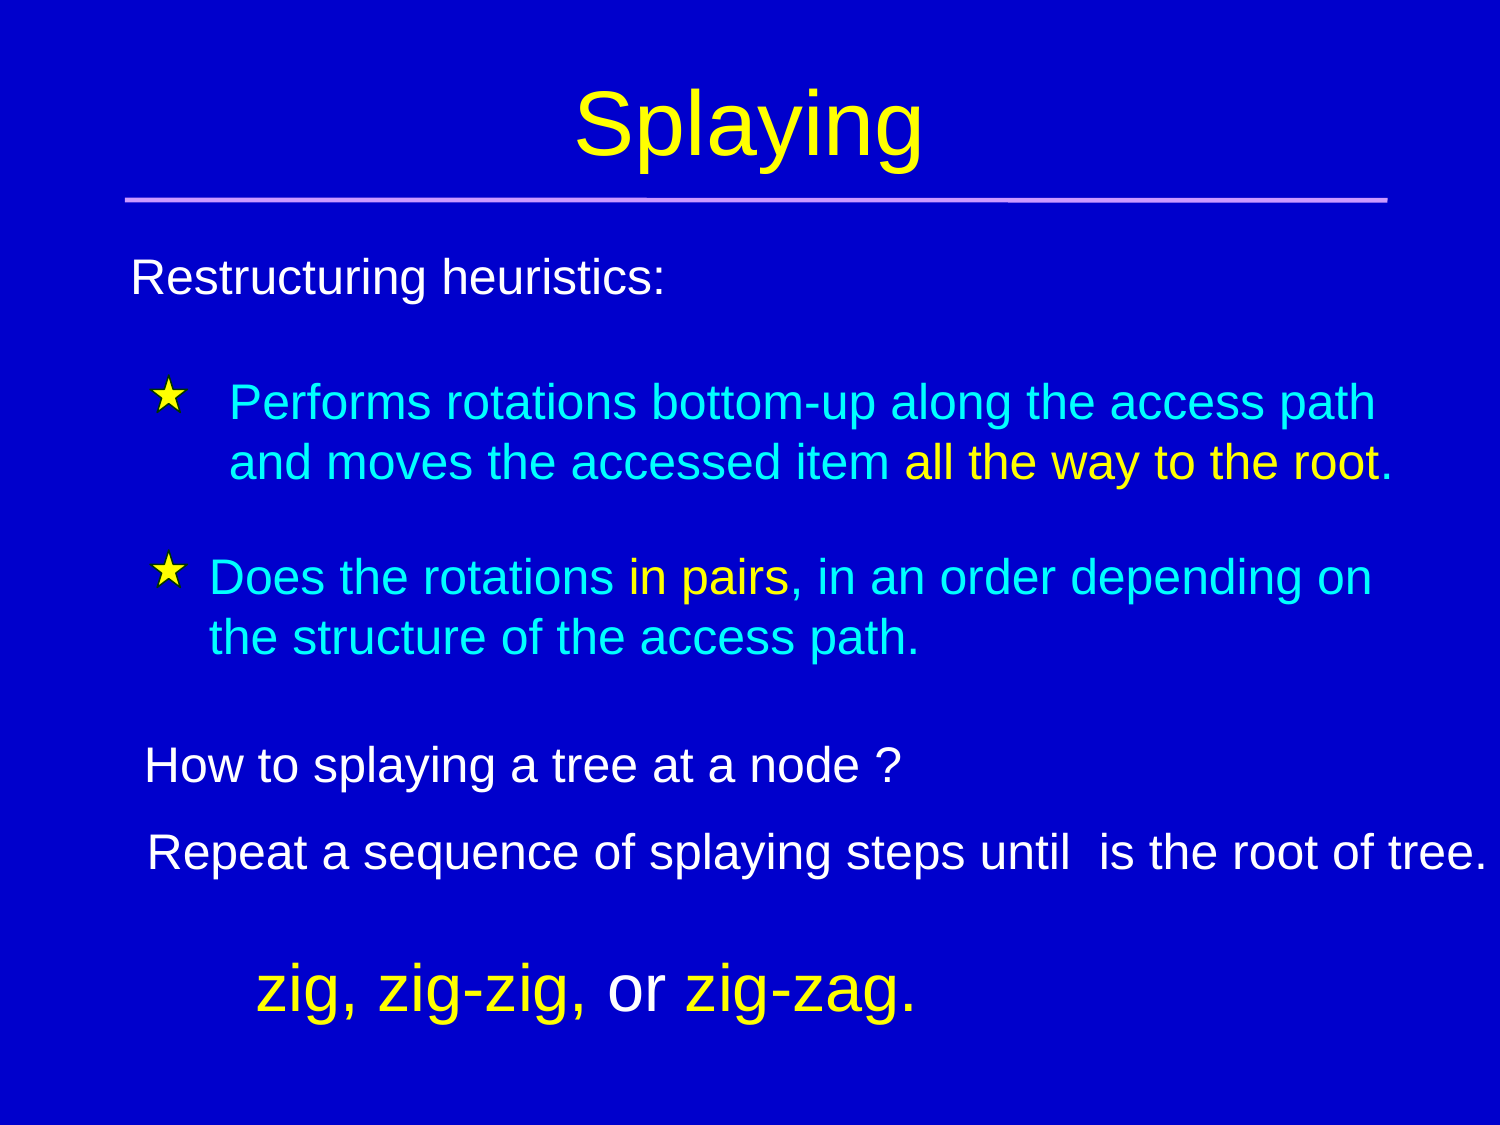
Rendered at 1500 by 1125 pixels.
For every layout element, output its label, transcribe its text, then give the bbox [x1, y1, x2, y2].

title Splaying [112, 24, 1388, 213]
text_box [149, 362, 1436, 499]
text_box Restructuring heuristics: [115, 237, 696, 313]
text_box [149, 537, 1396, 674]
text_box zig, zig-zig, or zig-zag. [240, 937, 934, 1033]
